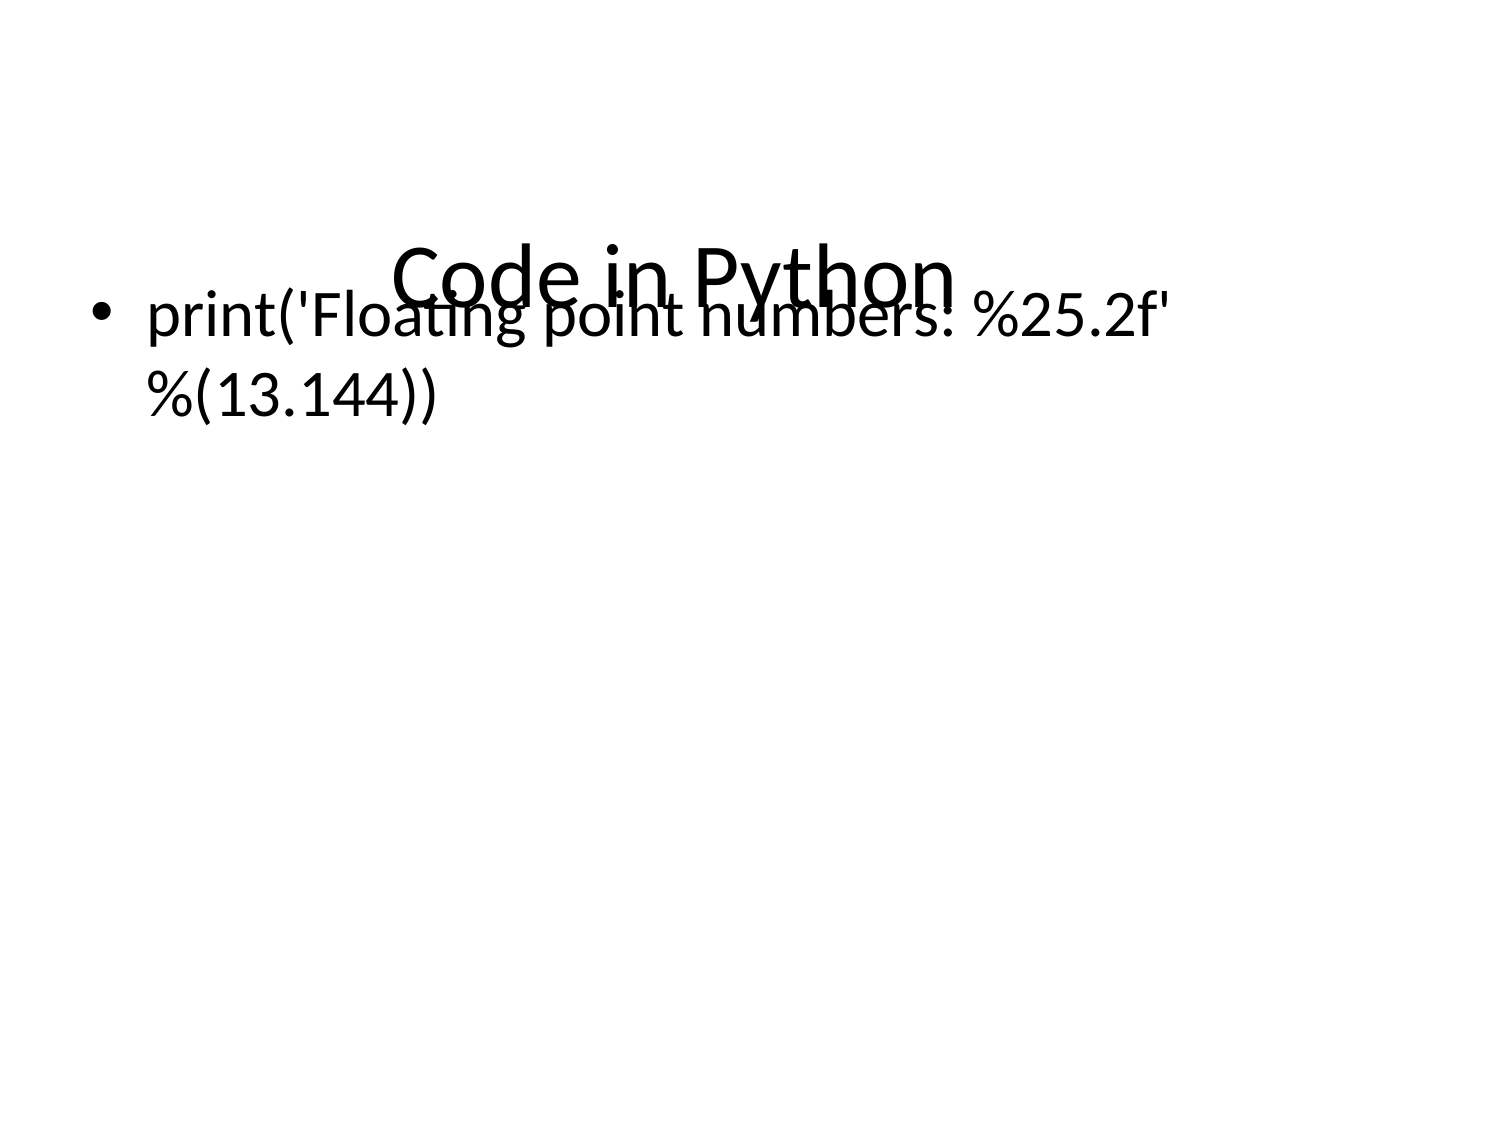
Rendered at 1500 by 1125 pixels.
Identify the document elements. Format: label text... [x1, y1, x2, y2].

list print('Floating point numbers: %25.2f' %(13.144)) [75, 262, 1425, 1005]
title Code in Python [0, 177, 1350, 365]
